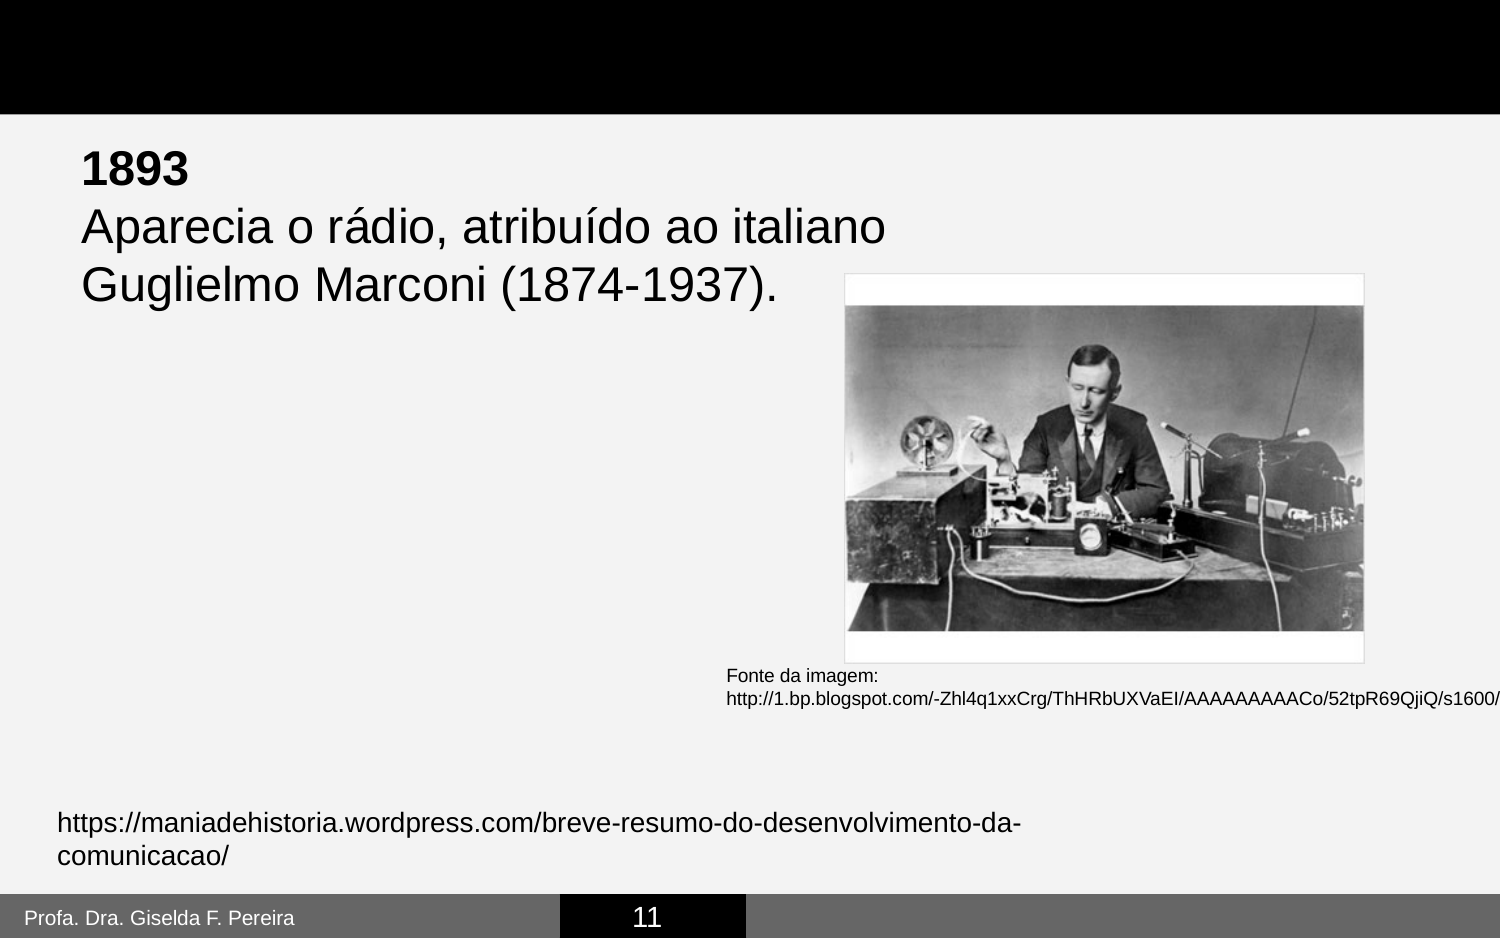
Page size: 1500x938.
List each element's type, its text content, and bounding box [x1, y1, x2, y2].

text_box 1893 Aparecia o rádio, atribuído ao italiano Guglielmo Marconi (1874-1937). [66, 129, 1121, 319]
picture [843, 273, 1366, 665]
text_box Fonte da imagem: http://1.bp.blogspot.com/-Zhl4q1xxCrg/ThHRbUXVaEI/AAAAAAAAACo/52tpR69QjiQ/s1600/radio.jpg [711, 656, 1500, 717]
text_box https://maniadehistoria.wordpress.com/breve-resumo-do-desenvolvimento-da-comunicacao/ [42, 797, 1145, 879]
slide_number 11 [602, 889, 693, 938]
